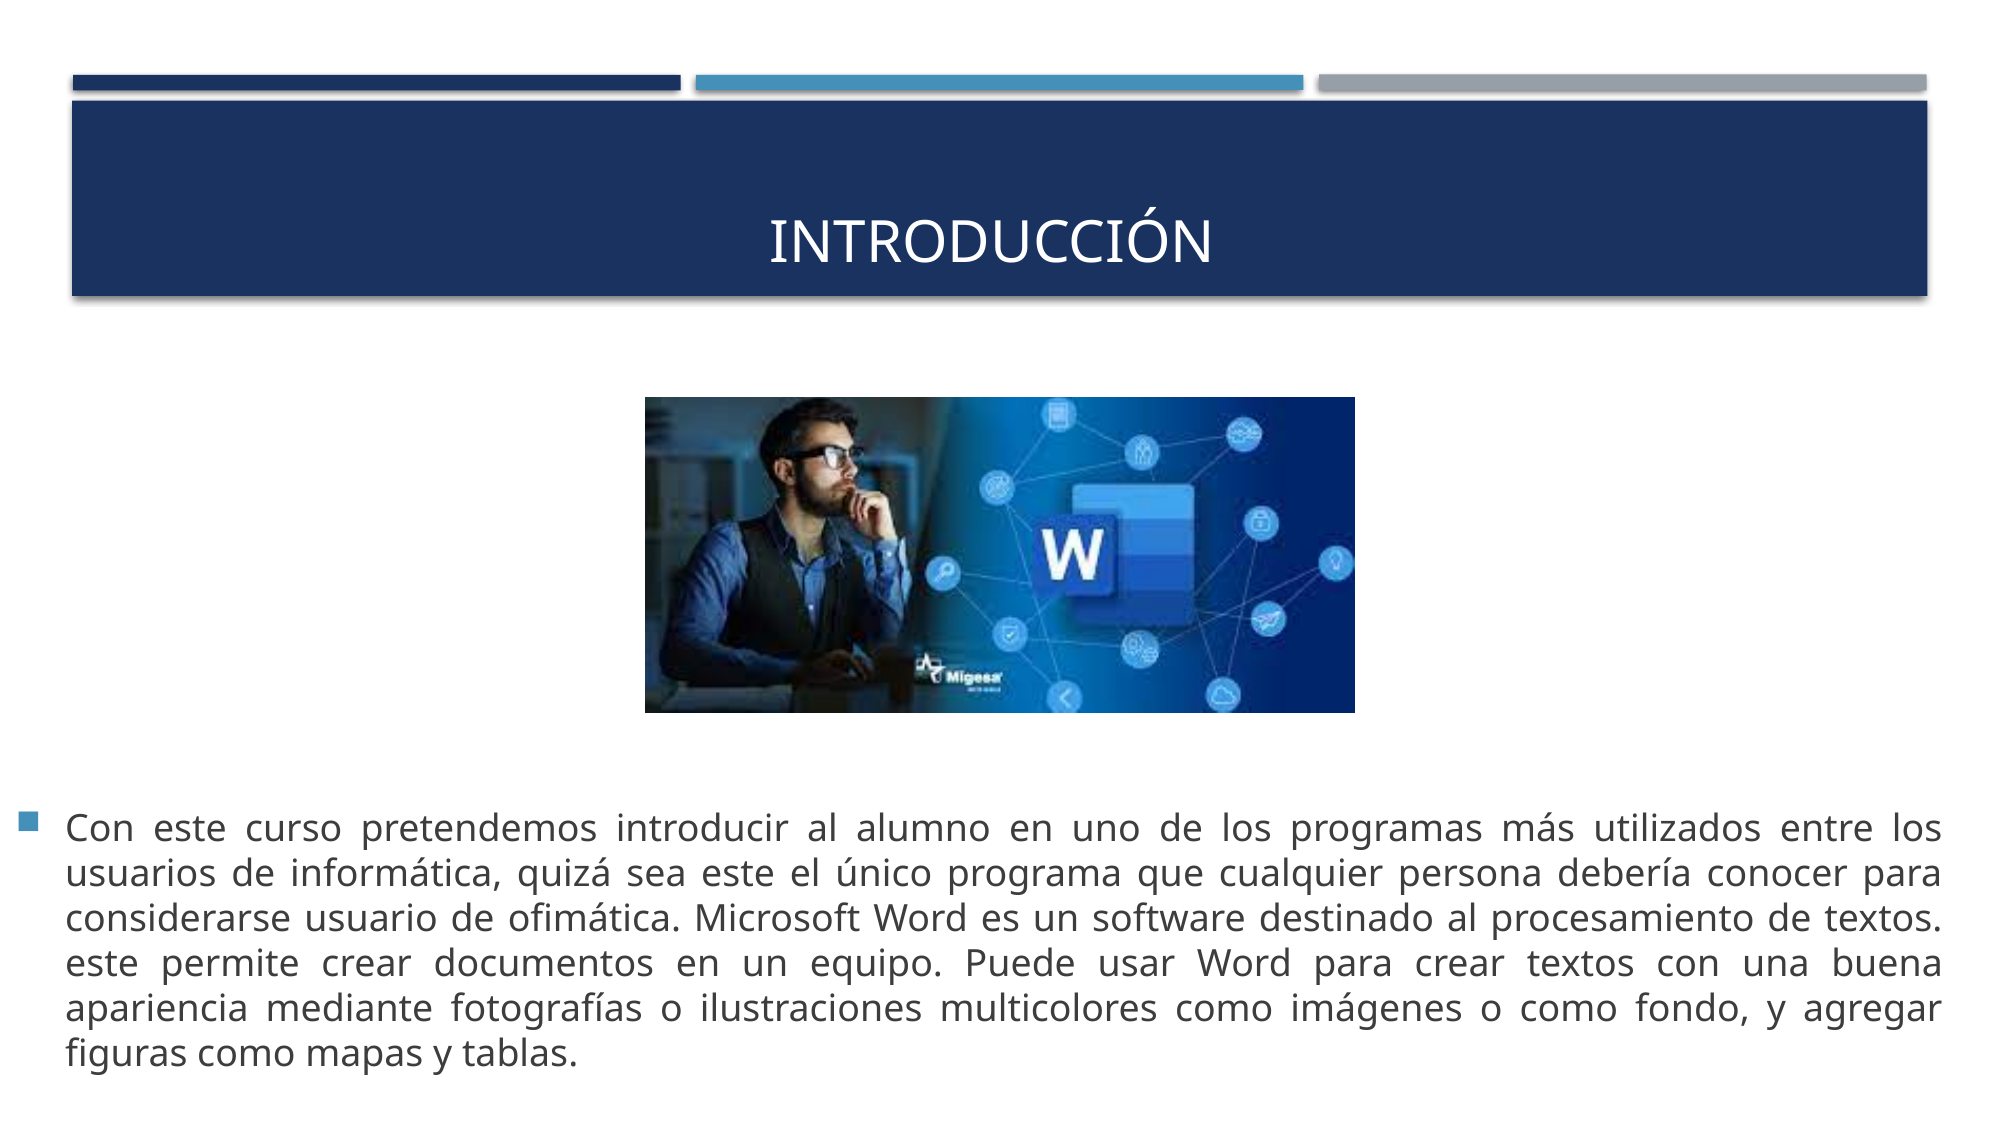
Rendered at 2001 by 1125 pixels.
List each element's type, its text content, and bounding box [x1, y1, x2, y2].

title Introducción [95, 115, 1905, 282]
list Con este curso pretendemos introducir al alumno en uno de los programas más utilizados entre los usuarios de informática, quizá sea este el único programa que cualquier persona debería conocer para considerarse usuario de ofimática. Microsoft Word es un software destinado al procesamiento de textos. este permite crear documentos en un equipo. Puede usar Word para crear textos con una buena apariencia mediante fotografías o ilustraciones multicolores como imágenes o como fondo, y agregar figuras como mapas y tablas. [0, 712, 1960, 1125]
picture [645, 396, 1355, 713]
